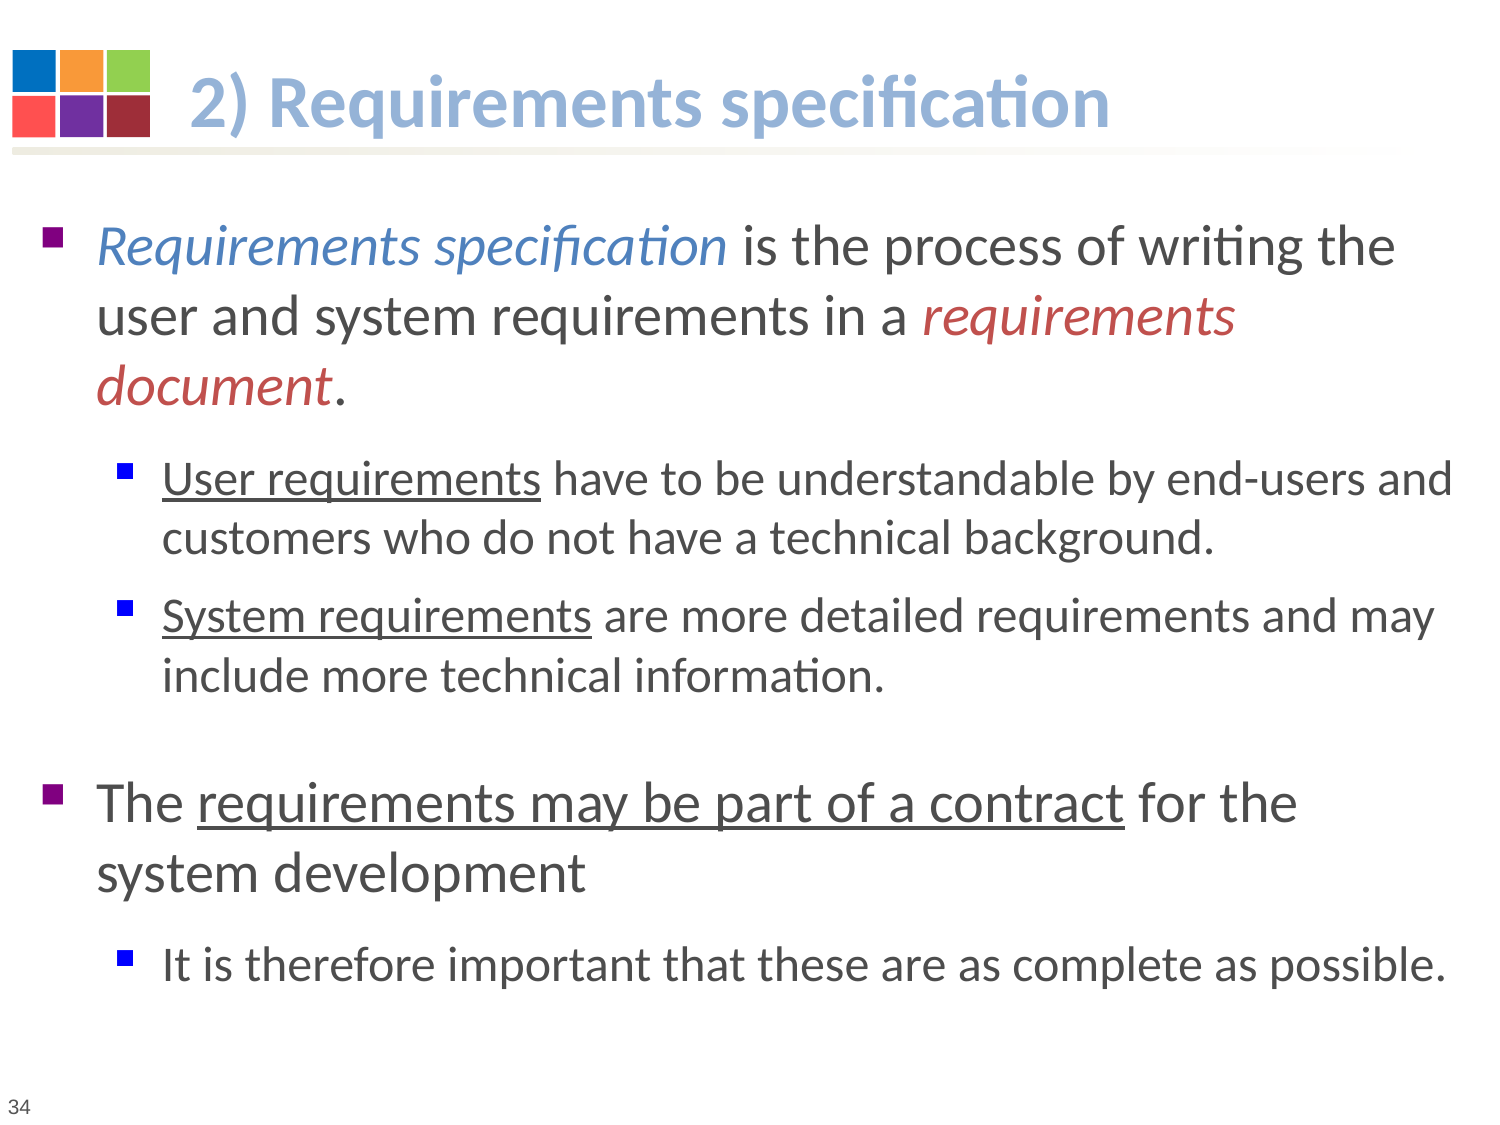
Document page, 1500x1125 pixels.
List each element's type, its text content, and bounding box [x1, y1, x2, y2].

list Requirements specification is the process of writing the user and system requirements in a requirements document. User requirements have to be understandable by end-users and customers who do not have a technical background. System requirements are more detailed requirements and may include more technical information. The requirements may be part of a contract for the system development It is therefore important that these are as complete as possible. [24, 200, 1475, 1088]
title 2) Requirements specification [174, 47, 1475, 150]
